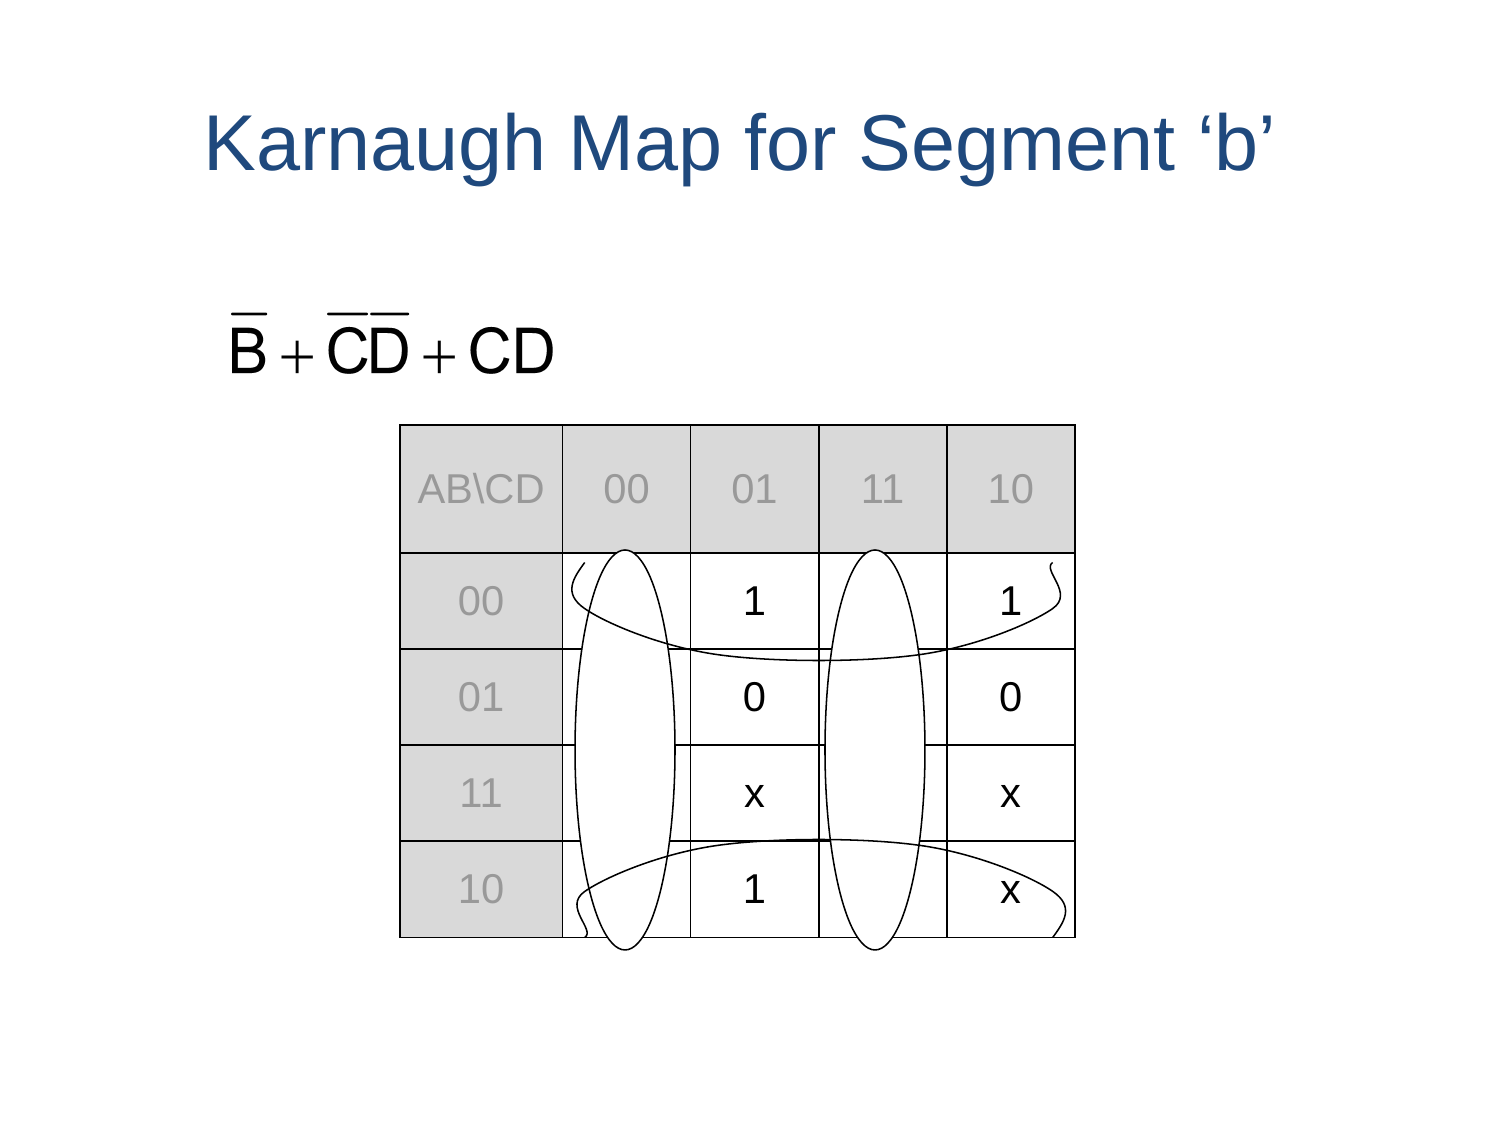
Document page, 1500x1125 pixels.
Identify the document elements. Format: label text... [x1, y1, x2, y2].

table_cell 1 [820, 554, 863, 562]
table_header 00 [563, 426, 690, 544]
table_header 11 [820, 545, 946, 552]
table_cell 1 [691, 842, 738, 850]
table_header 01 [691, 426, 818, 544]
title Karnaugh Map for Segment ‘b’ [75, 45, 1425, 233]
table_header 11 [820, 426, 946, 544]
picture [222, 299, 565, 389]
table_cell x [691, 746, 818, 840]
table_cell x [670, 746, 690, 840]
table_cell 1 [887, 554, 946, 562]
table_cell 1 [637, 554, 690, 562]
table_header 01 [691, 545, 818, 552]
text_box [857, 549, 893, 562]
table_cell 00 [401, 554, 562, 648]
table_cell 1 [563, 650, 581, 744]
table_cell x [820, 746, 830, 839]
table_header 10 [948, 545, 1074, 552]
table_cell x [920, 842, 946, 849]
text_box [607, 549, 643, 562]
table_cell x [563, 746, 580, 840]
table_header 00 [563, 545, 690, 552]
text_box [608, 938, 643, 950]
table_cell 11 [401, 746, 562, 840]
table_header AB\CD [401, 426, 562, 544]
table_cell 01 [401, 650, 562, 744]
table_cell 10 [401, 842, 562, 937]
table_cell 1 [668, 842, 690, 855]
text_box [825, 655, 925, 845]
table_cell x [948, 746, 1074, 840]
table_header 10 [948, 426, 1074, 544]
table_cell 1 [563, 554, 613, 648]
table_cell 1 [948, 554, 1074, 648]
table_cell 1 [563, 842, 588, 937]
text_box [575, 612, 676, 888]
text_box [576, 839, 1066, 938]
text_box [857, 938, 892, 950]
table_cell 1 [820, 661, 830, 744]
table_cell 0 [691, 651, 818, 744]
table_cell 1 [691, 554, 818, 562]
table_cell 0 [948, 650, 1074, 744]
table_cell x [920, 746, 946, 840]
text_box [571, 562, 1061, 661]
table_cell 1 [669, 650, 690, 744]
table_cell x [948, 842, 1074, 937]
table_header AB\CD [401, 545, 562, 552]
table_cell 1 [920, 651, 946, 744]
